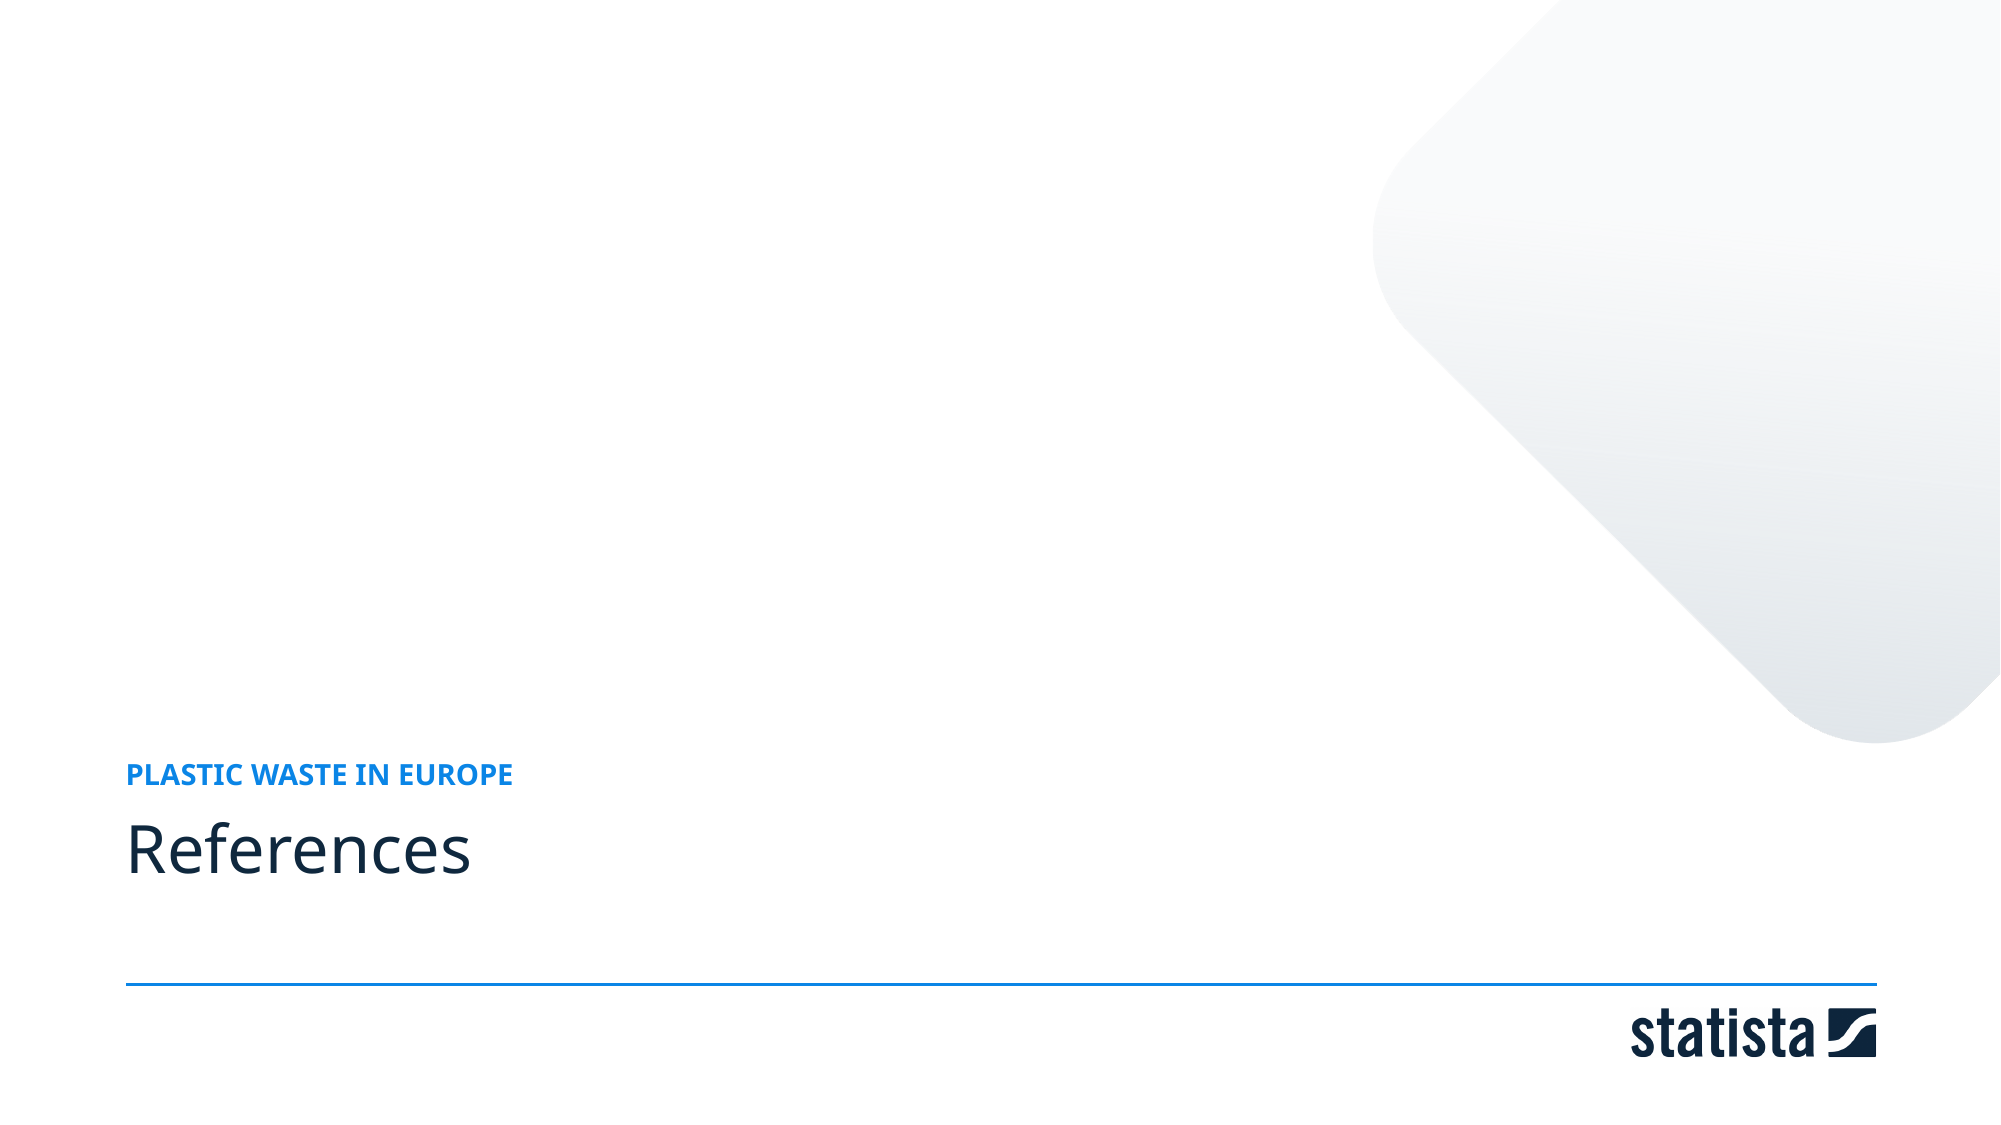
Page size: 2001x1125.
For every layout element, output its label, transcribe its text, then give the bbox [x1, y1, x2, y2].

text_box [123, 980, 1881, 989]
text_box References [109, 797, 1887, 979]
text_box [1628, 1005, 1879, 1060]
text_box PLASTIC WASTE IN EUROPE [109, 747, 636, 802]
text_box [1371, 0, 2000, 745]
